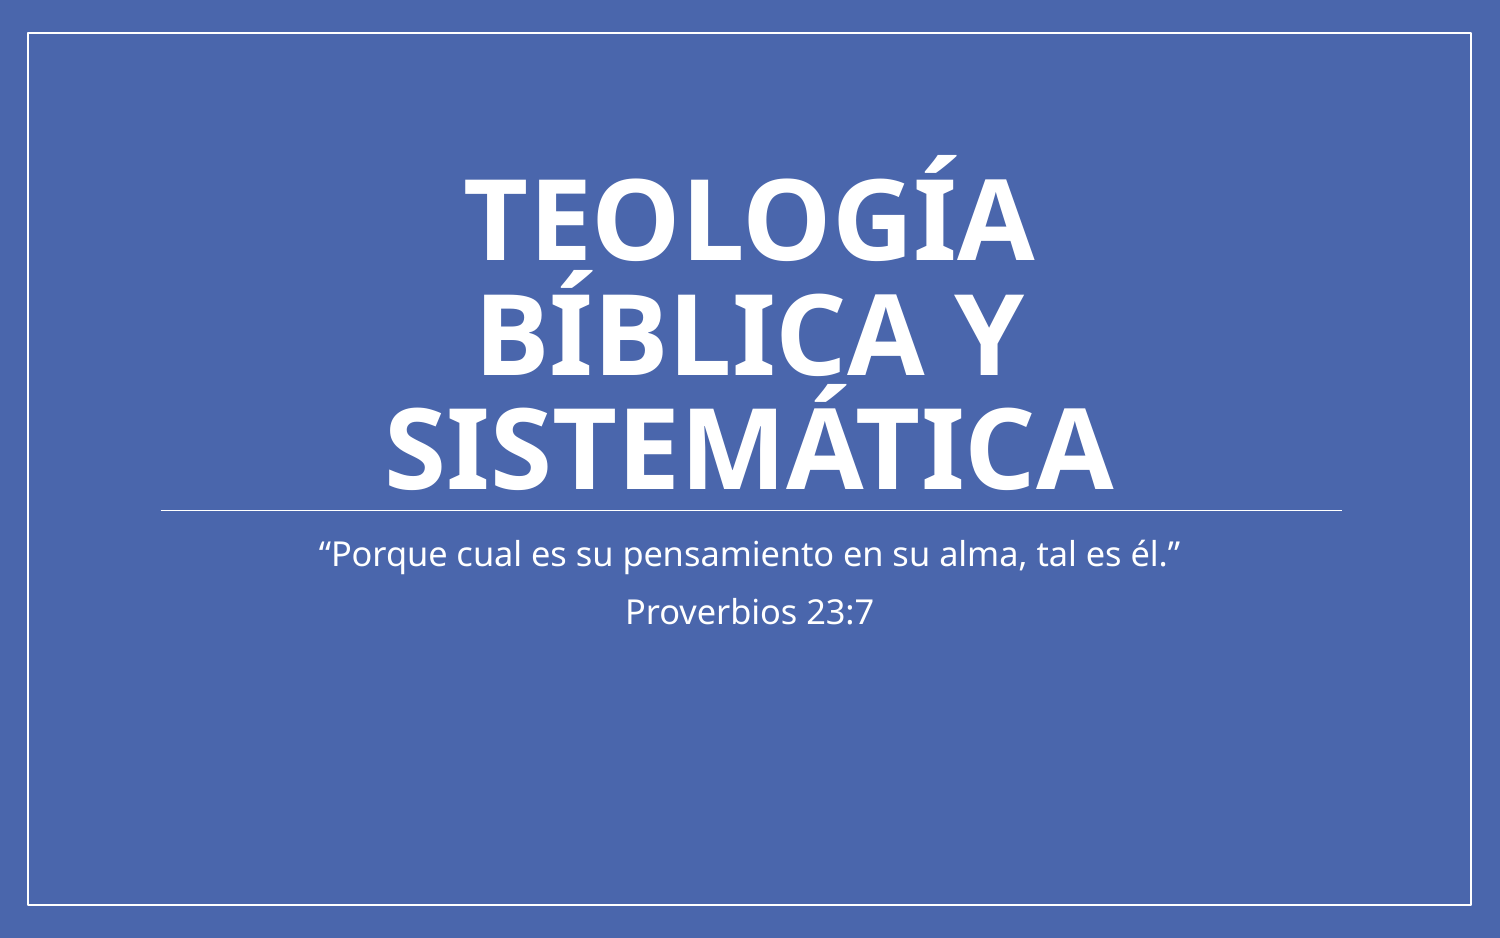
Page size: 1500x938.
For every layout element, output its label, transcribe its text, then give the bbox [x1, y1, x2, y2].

subtitle “Porque cual es su pensamiento en su alma, tal es él.” Proverbios 23:7 [210, 528, 1289, 719]
title Teología Bíblica Y Sistemática [136, 120, 1363, 521]
